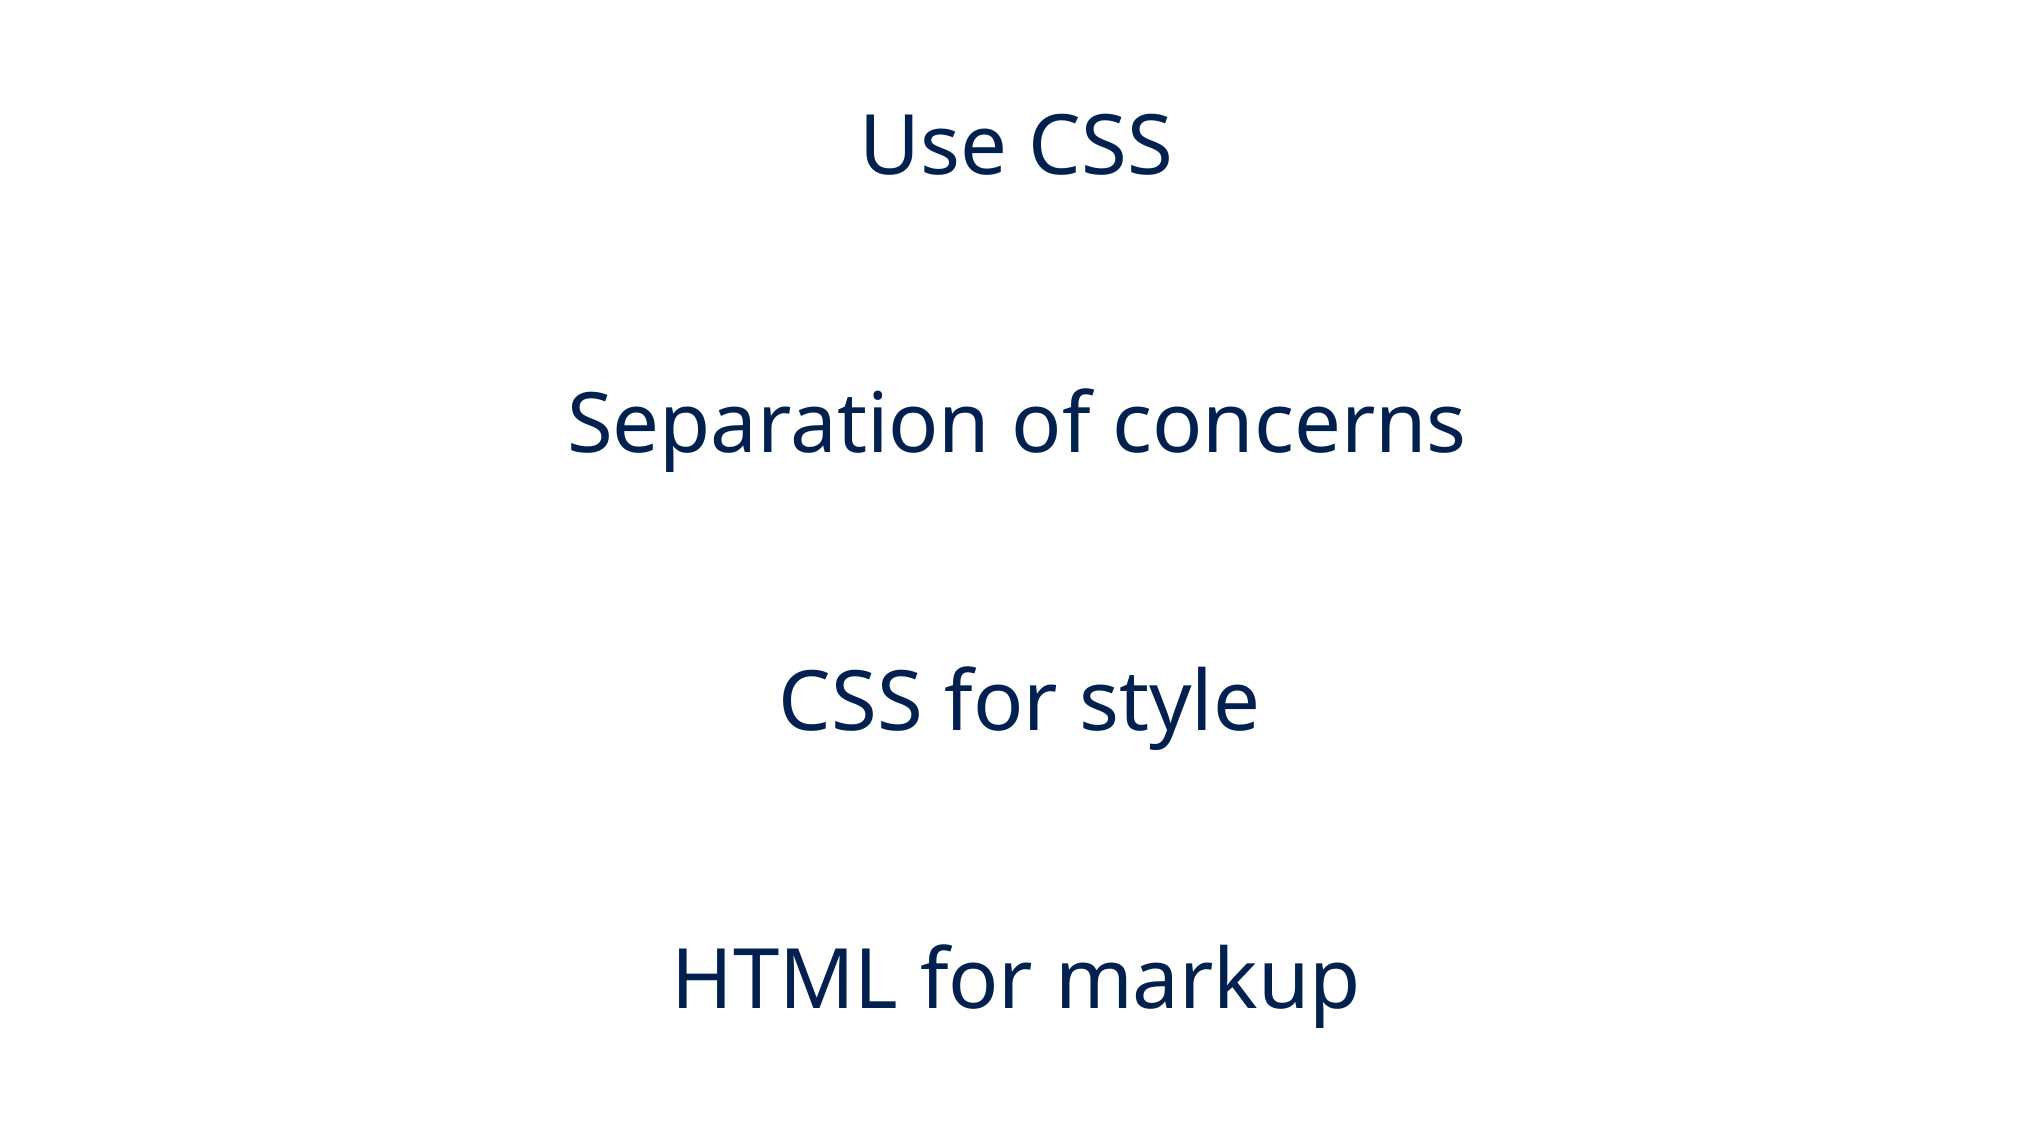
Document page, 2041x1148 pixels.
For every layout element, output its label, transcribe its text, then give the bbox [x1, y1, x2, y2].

text_box Use CSS [829, 78, 1204, 217]
text_box Separation of concerns [537, 356, 1498, 495]
text_box HTML for markup [641, 913, 1392, 1051]
text_box CSS for style [748, 634, 1291, 773]
